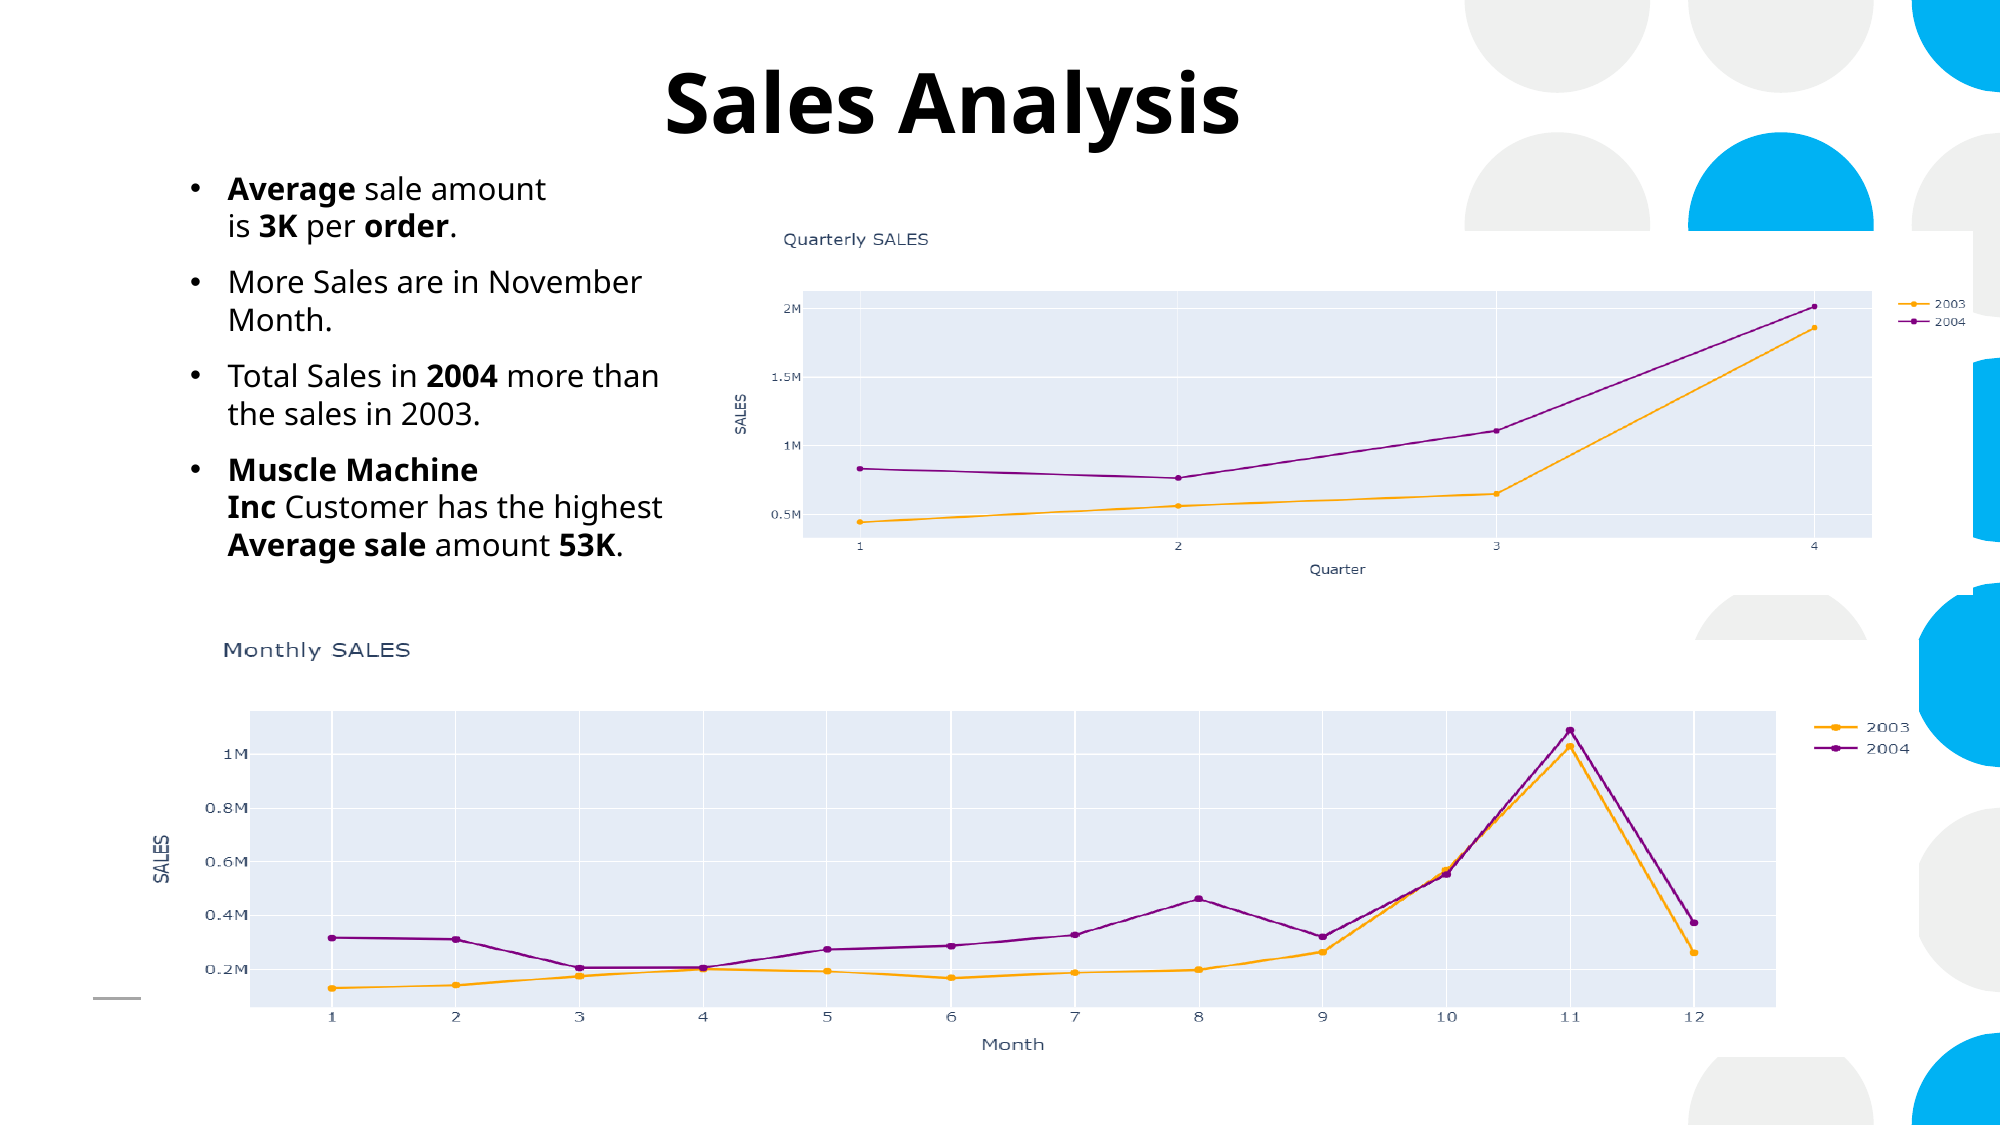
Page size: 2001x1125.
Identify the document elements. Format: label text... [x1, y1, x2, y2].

title Sales Analysis [649, 42, 1854, 251]
list Average sale amount is 3K per order. More Sales are in November Month. Total Sales in 2004 more than the sales in 2003. Muscle Machine Inc Customer has the highest Average sale amount 53K. [175, 161, 690, 610]
picture [723, 231, 1973, 595]
picture [141, 640, 1919, 1057]
